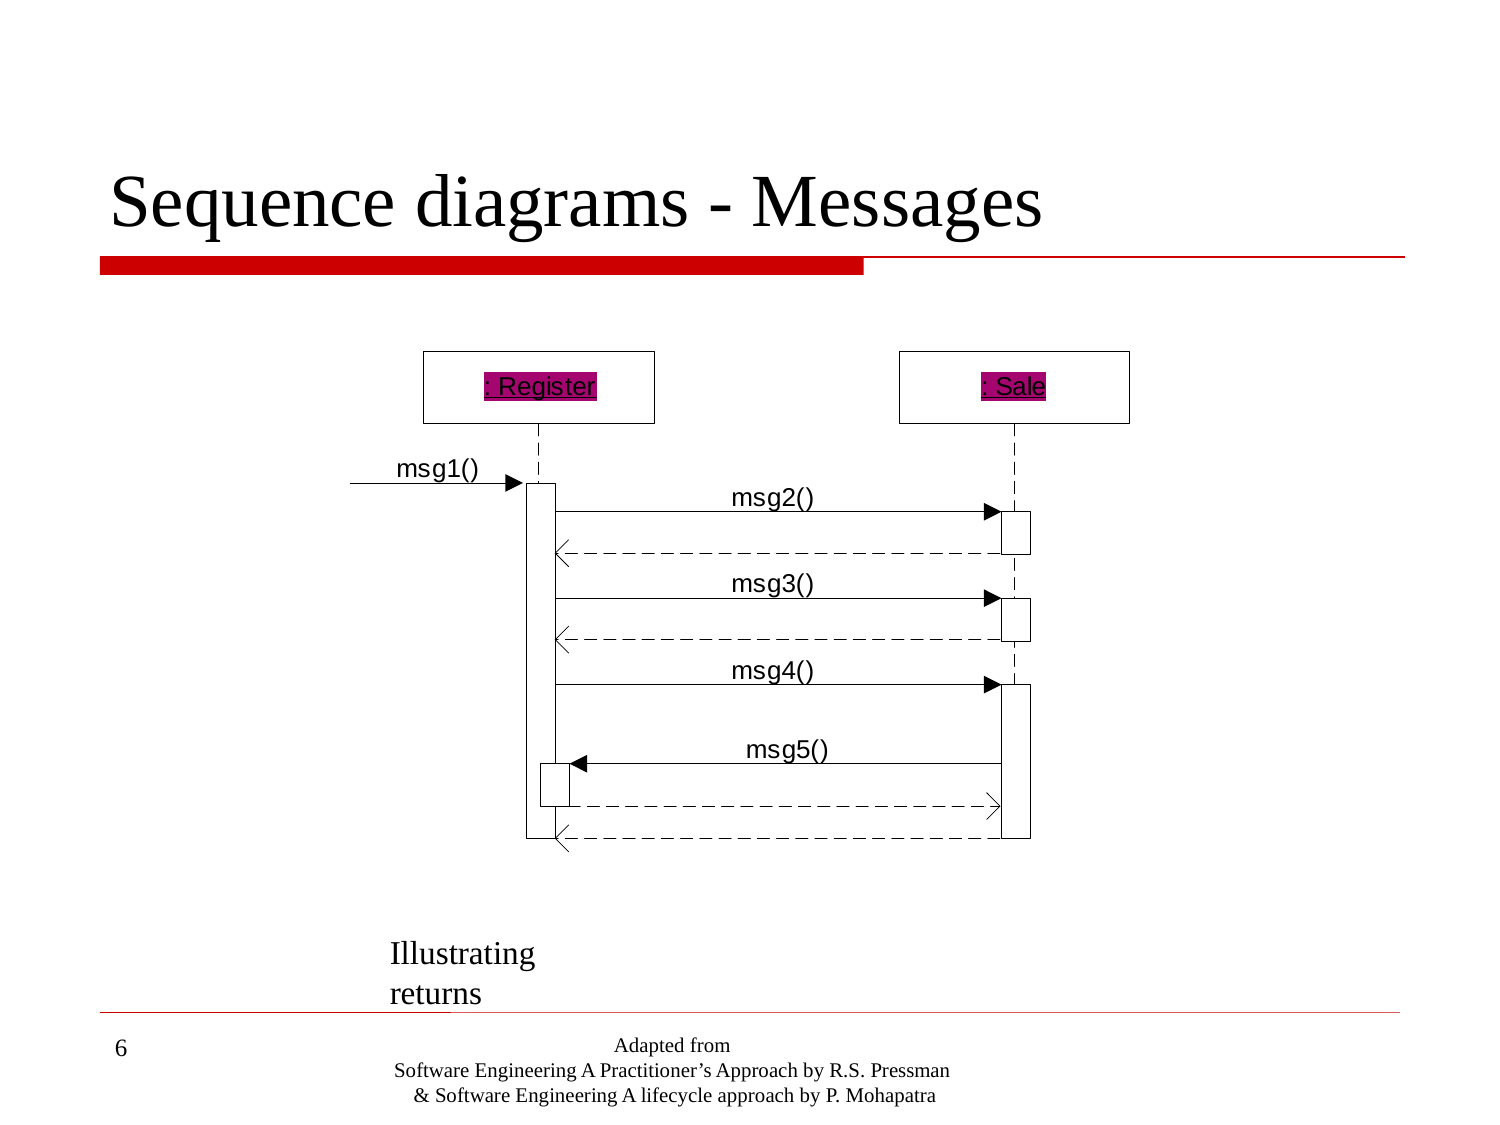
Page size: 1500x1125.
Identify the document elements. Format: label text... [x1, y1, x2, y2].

slide_number 6 [99, 1024, 425, 1103]
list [337, 349, 1132, 867]
footer Adapted from Software Engineering A Practitioner’s Approach by R.S. Pressman & Software Engineering A lifecycle approach by P. Mohapatra [362, 1024, 988, 1088]
title Sequence diagrams - Messages [94, 50, 1407, 250]
text_box Illustrating returns [375, 923, 650, 1019]
